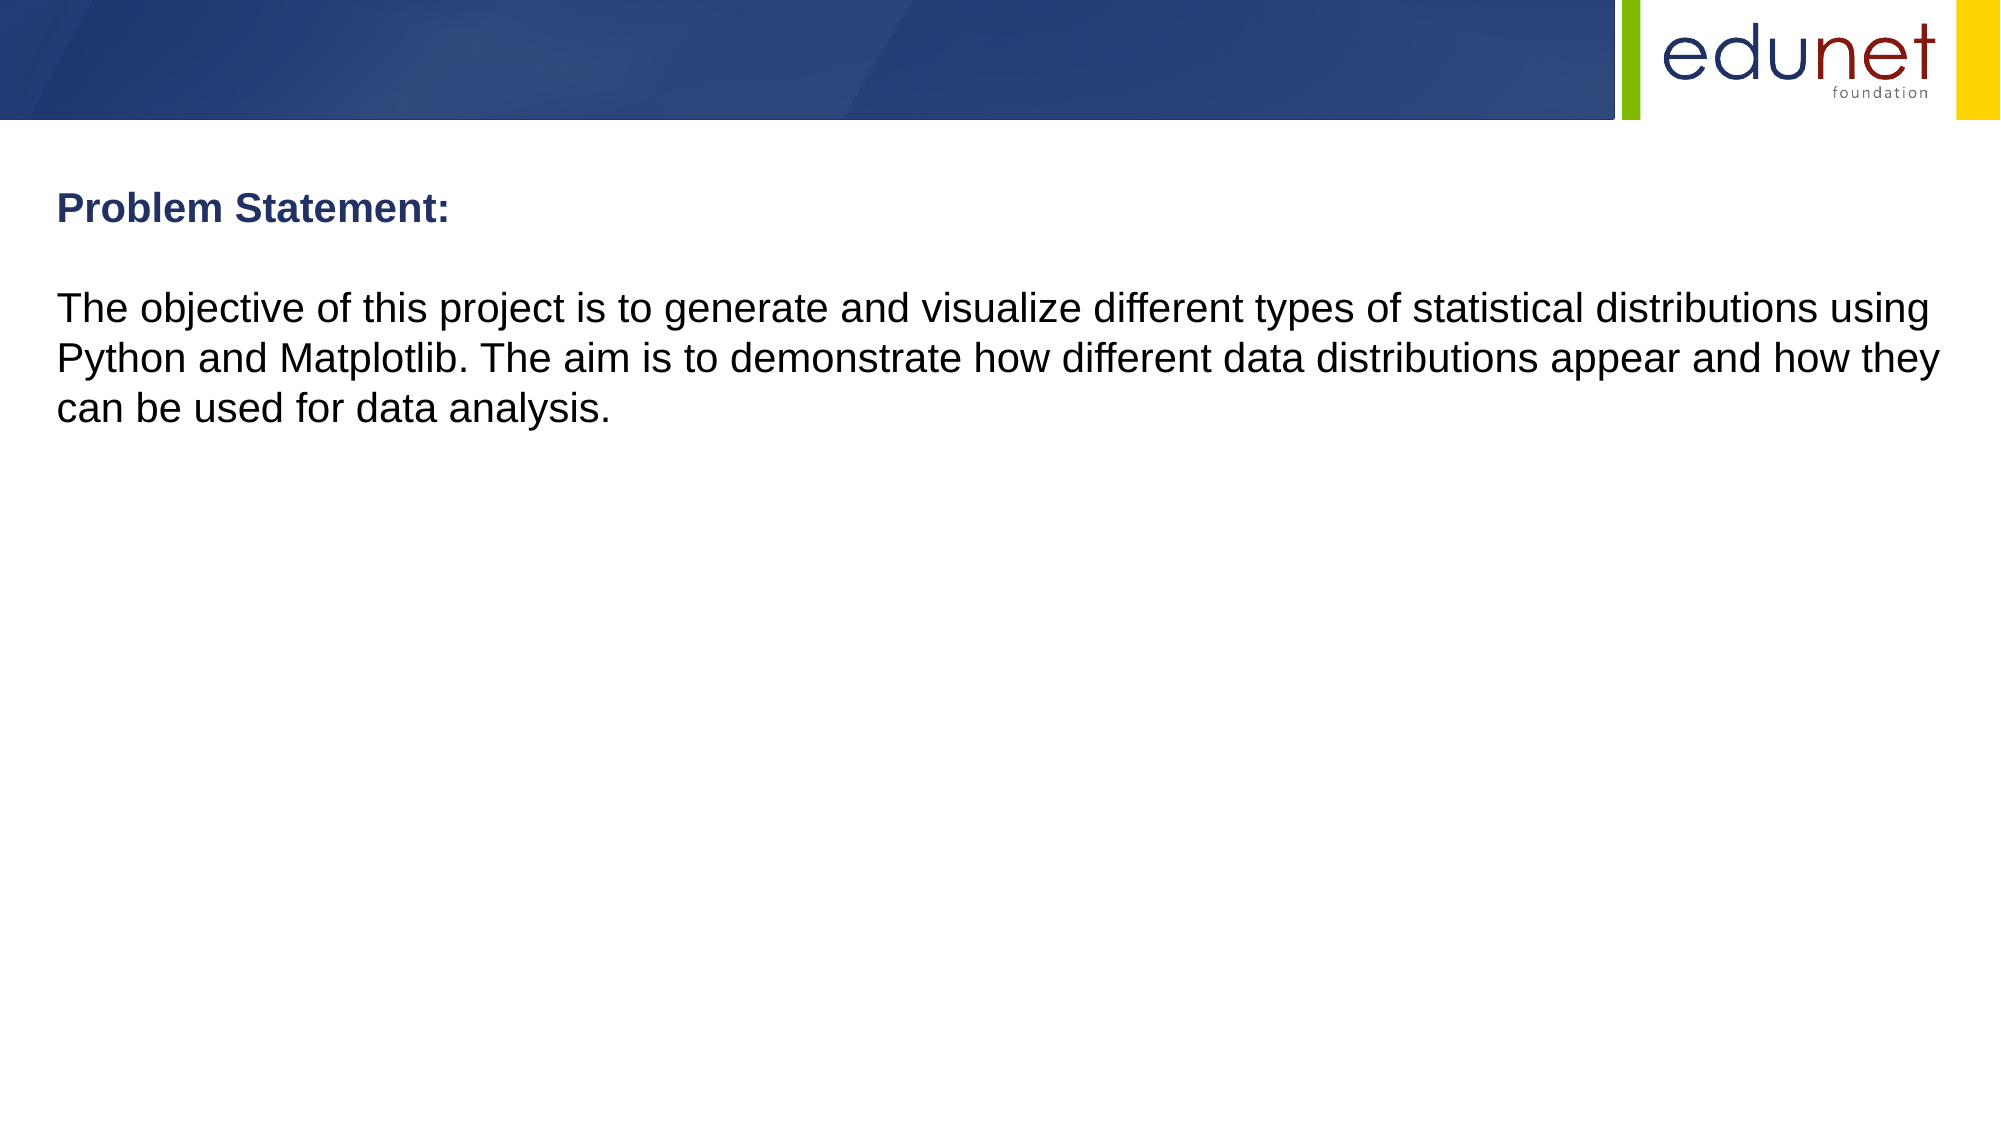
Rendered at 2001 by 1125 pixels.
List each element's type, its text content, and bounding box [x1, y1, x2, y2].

picture [1652, 12, 1948, 108]
text_box Problem Statement: The objective of this project is to generate and visualize different types of statistical distributions using Python and Matplotlib. The aim is to demonstrate how different data distributions appear and how they can be used for data analysis. [41, 172, 2000, 488]
